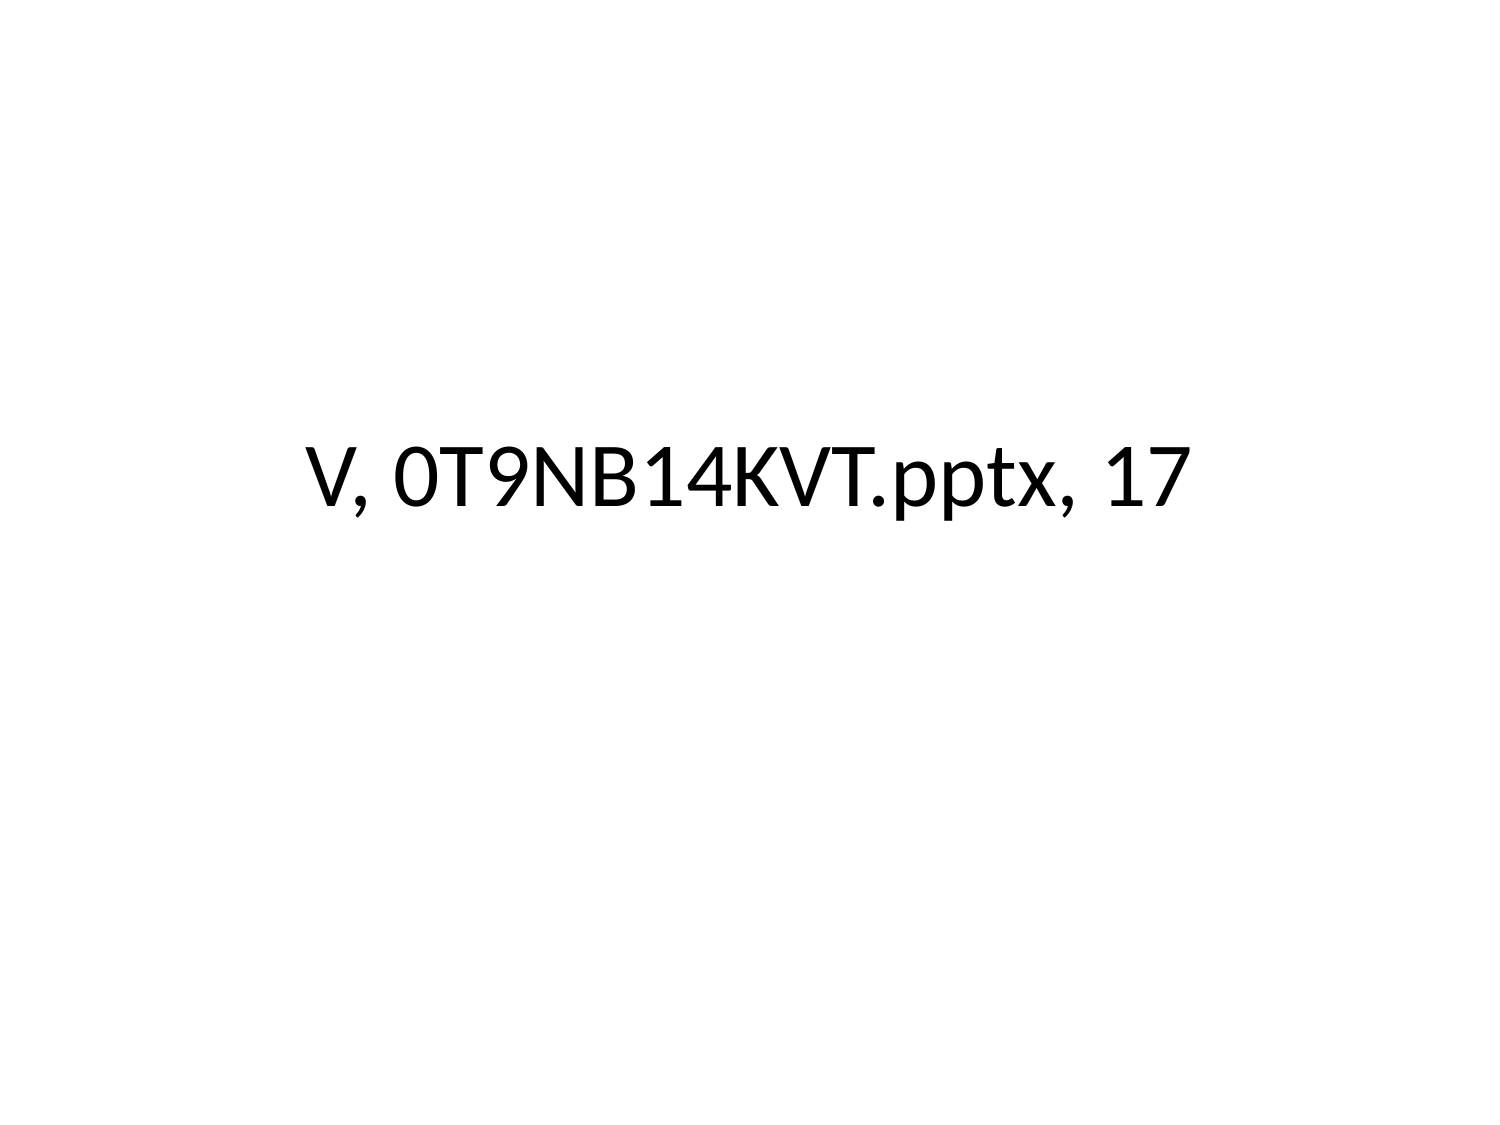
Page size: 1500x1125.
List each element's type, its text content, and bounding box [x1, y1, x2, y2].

title V, 0T9NB14KVT.pptx, 17 [112, 349, 1388, 591]
